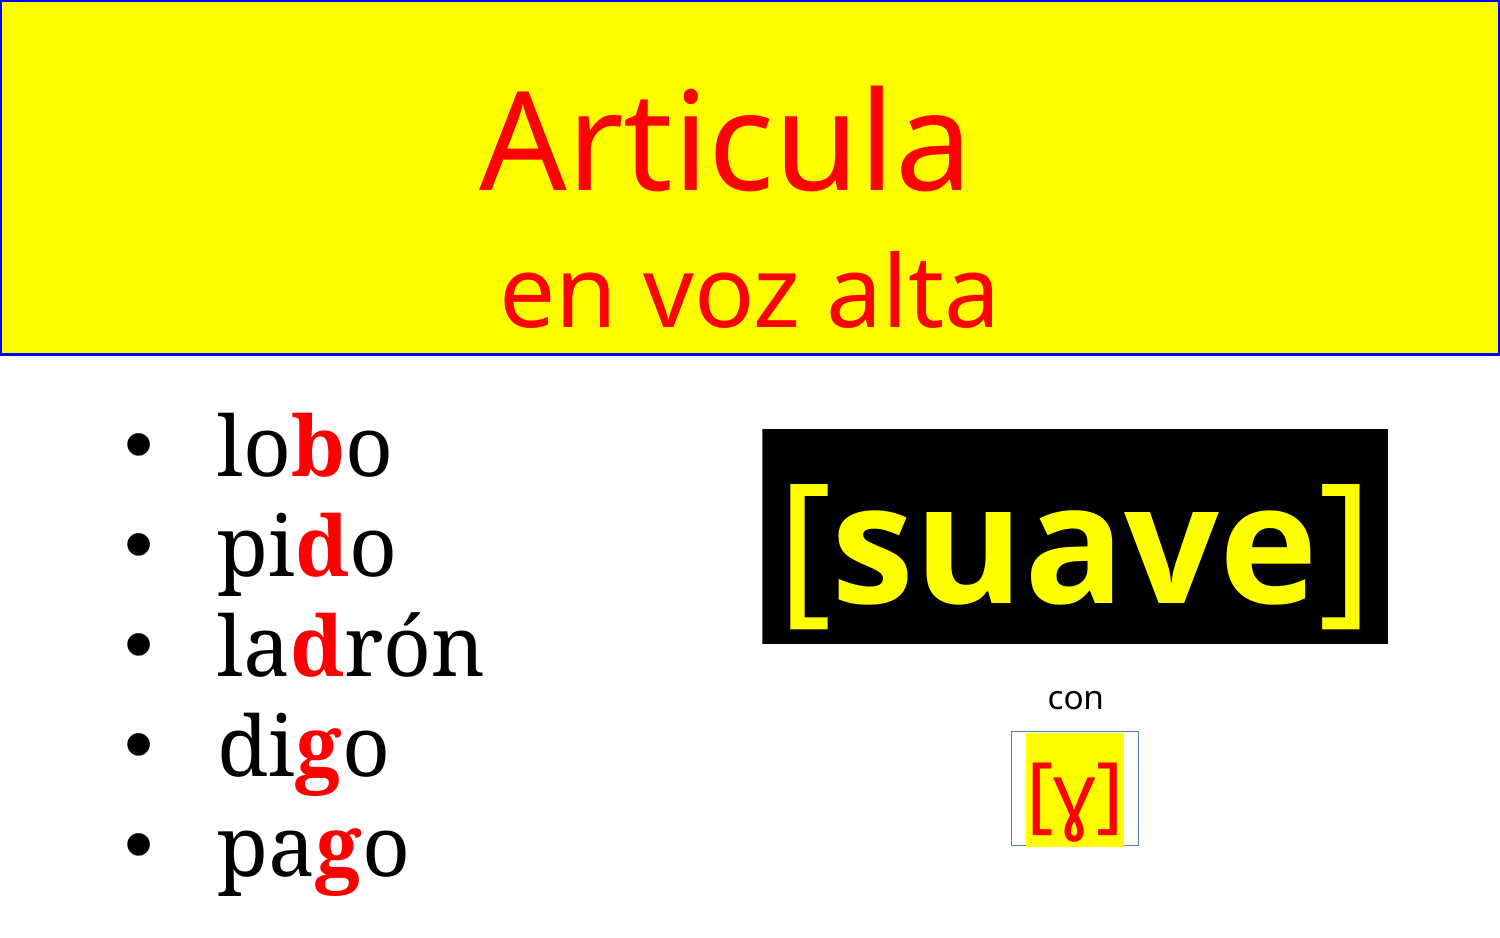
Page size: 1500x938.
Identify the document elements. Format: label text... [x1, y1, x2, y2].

text_box lobo pido ladrón digo pago [109, 386, 663, 901]
text_box [suave] [762, 429, 1388, 644]
text_box [ɣ] [1011, 731, 1139, 846]
text_box con [1032, 668, 1119, 724]
text_box Articula en voz alta [0, 0, 1500, 355]
